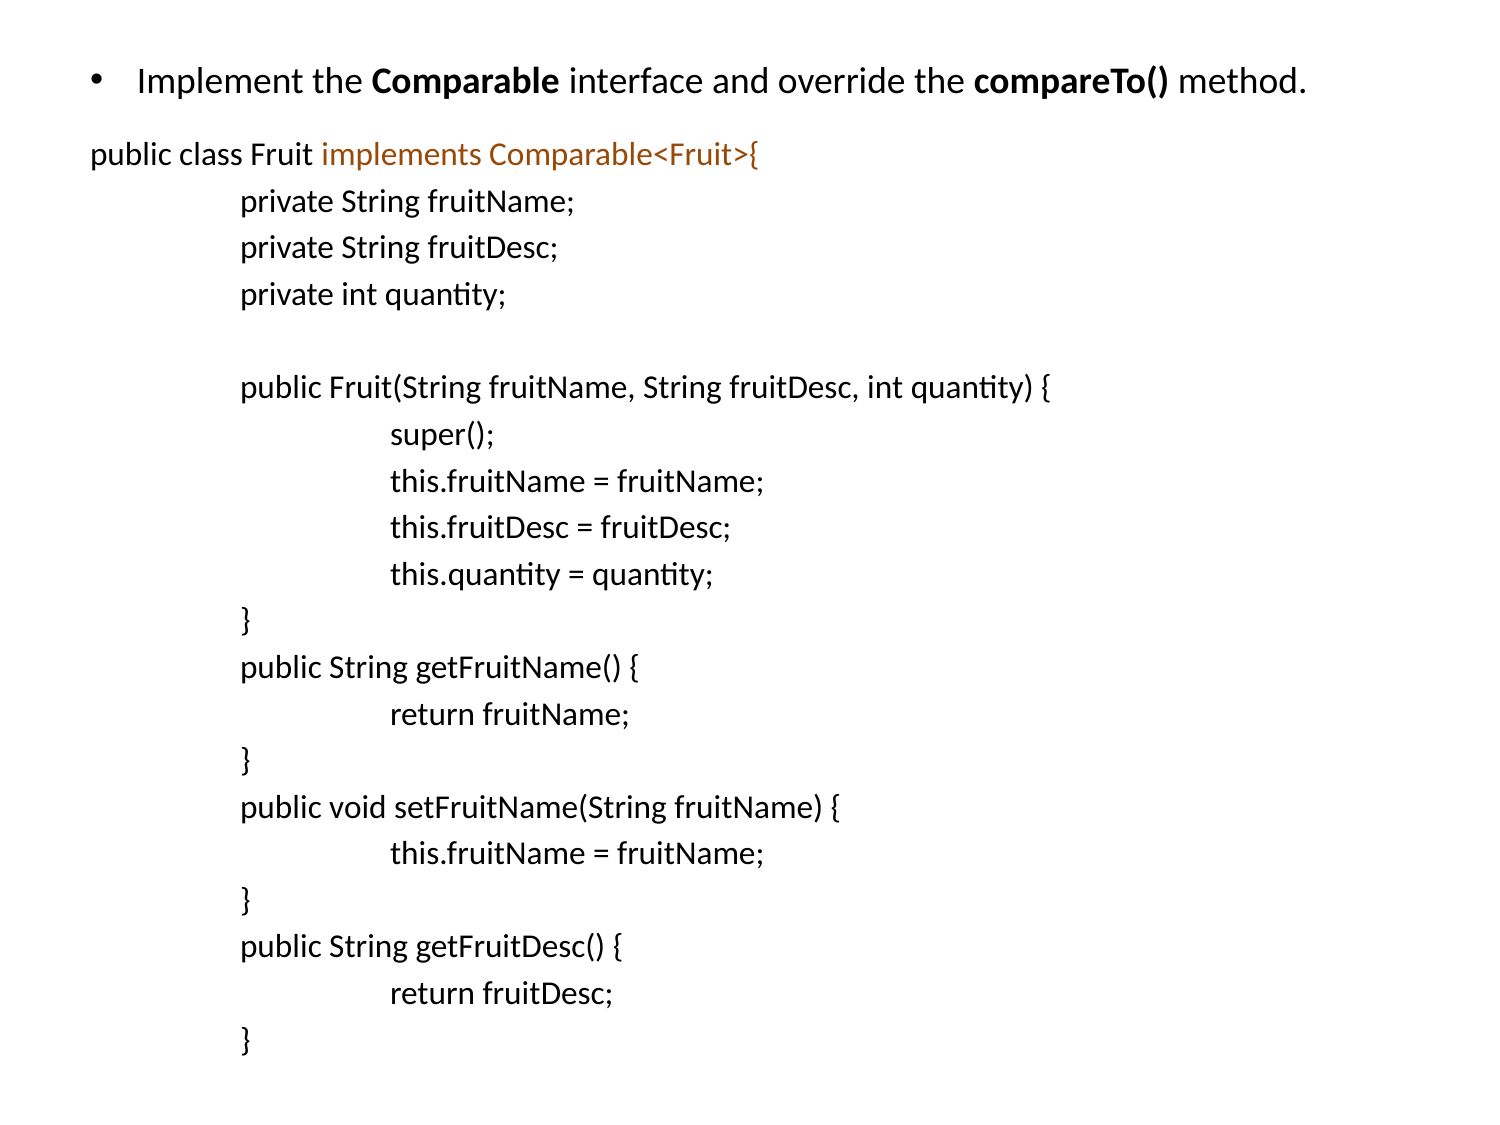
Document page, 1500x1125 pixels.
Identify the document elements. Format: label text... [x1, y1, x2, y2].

list public class Fruit implements Comparable<Fruit>{ private String fruitName; private String fruitDesc; private int quantity; public Fruit(String fruitName, String fruitDesc, int quantity) { super(); this.fruitName = fruitName; this.fruitDesc = fruitDesc; this.quantity = quantity; } public String getFruitName() { return fruitName; } public void setFruitName(String fruitName) { this.fruitName = fruitName; } public String getFruitDesc() { return fruitDesc; } [75, 125, 1425, 1088]
title Implement the Comparable interface and override the compareTo() method. [75, 45, 1425, 113]
